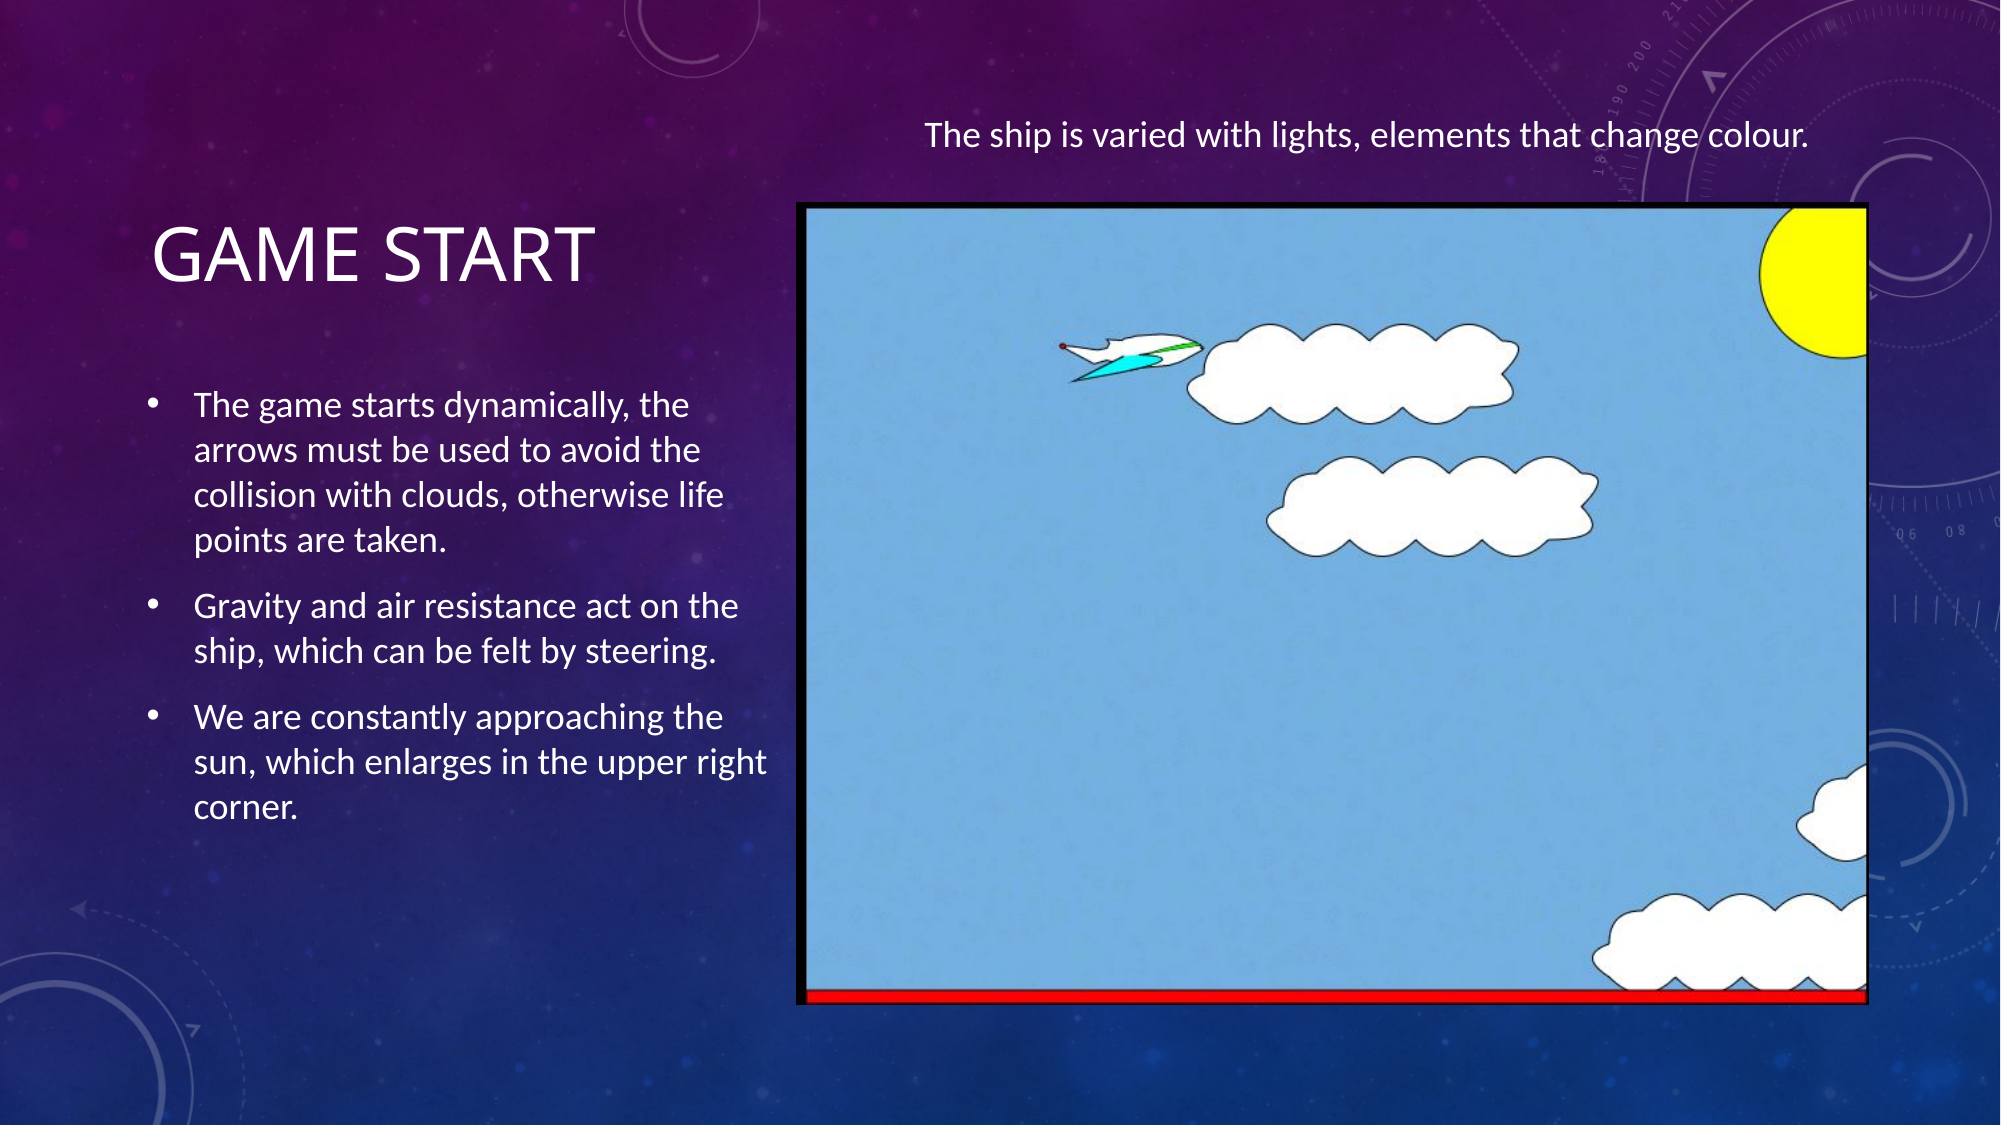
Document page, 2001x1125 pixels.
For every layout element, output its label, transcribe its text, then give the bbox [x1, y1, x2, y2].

picture [0, 0, 2001, 1125]
text_box The ship is varied with lights, elements that change colour. [909, 102, 1826, 162]
title Game Start [135, 132, 789, 370]
list The game starts dynamically, the arrows must be used to avoid the collision with clouds, otherwise life points are taken. Gravity and air resistance act on the ship, which can be felt by steering. We are constantly approaching the sun, which enlarges in the upper right corner. [131, 370, 789, 968]
